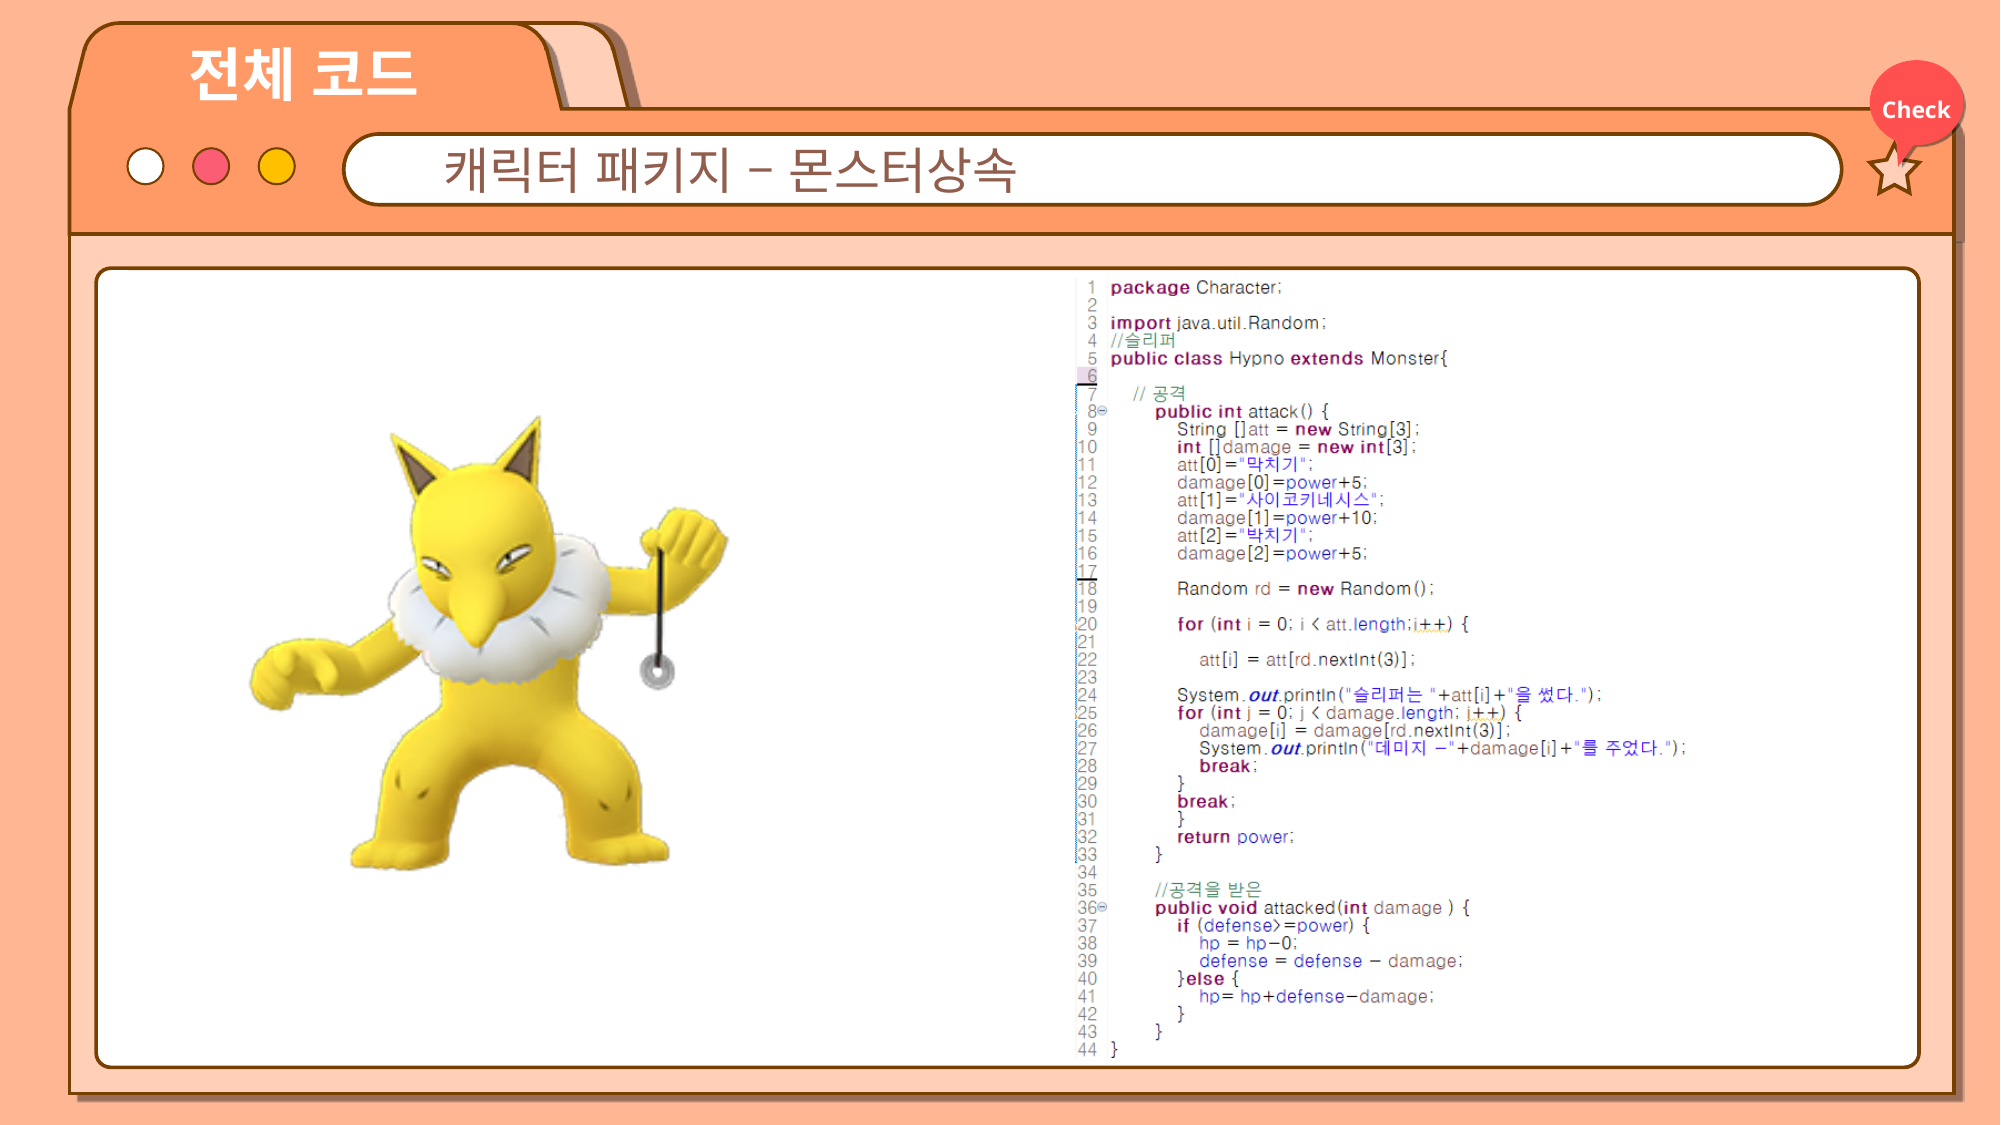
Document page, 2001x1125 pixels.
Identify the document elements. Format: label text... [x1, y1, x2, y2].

text_box [68, 233, 1955, 1094]
text_box [1867, 144, 1922, 195]
text_box 캐릭터 패키지 – 몬스터상속 [342, 132, 1843, 206]
text_box [126, 147, 165, 186]
text_box [68, 21, 1956, 235]
text_box [95, 267, 1921, 1069]
picture [1075, 276, 1692, 1058]
text_box [257, 147, 296, 186]
text_box 전체 코드 [173, 30, 434, 116]
text_box [512, 21, 629, 107]
picture [193, 315, 826, 948]
text_box Check [1868, 59, 1965, 170]
text_box [192, 147, 231, 186]
